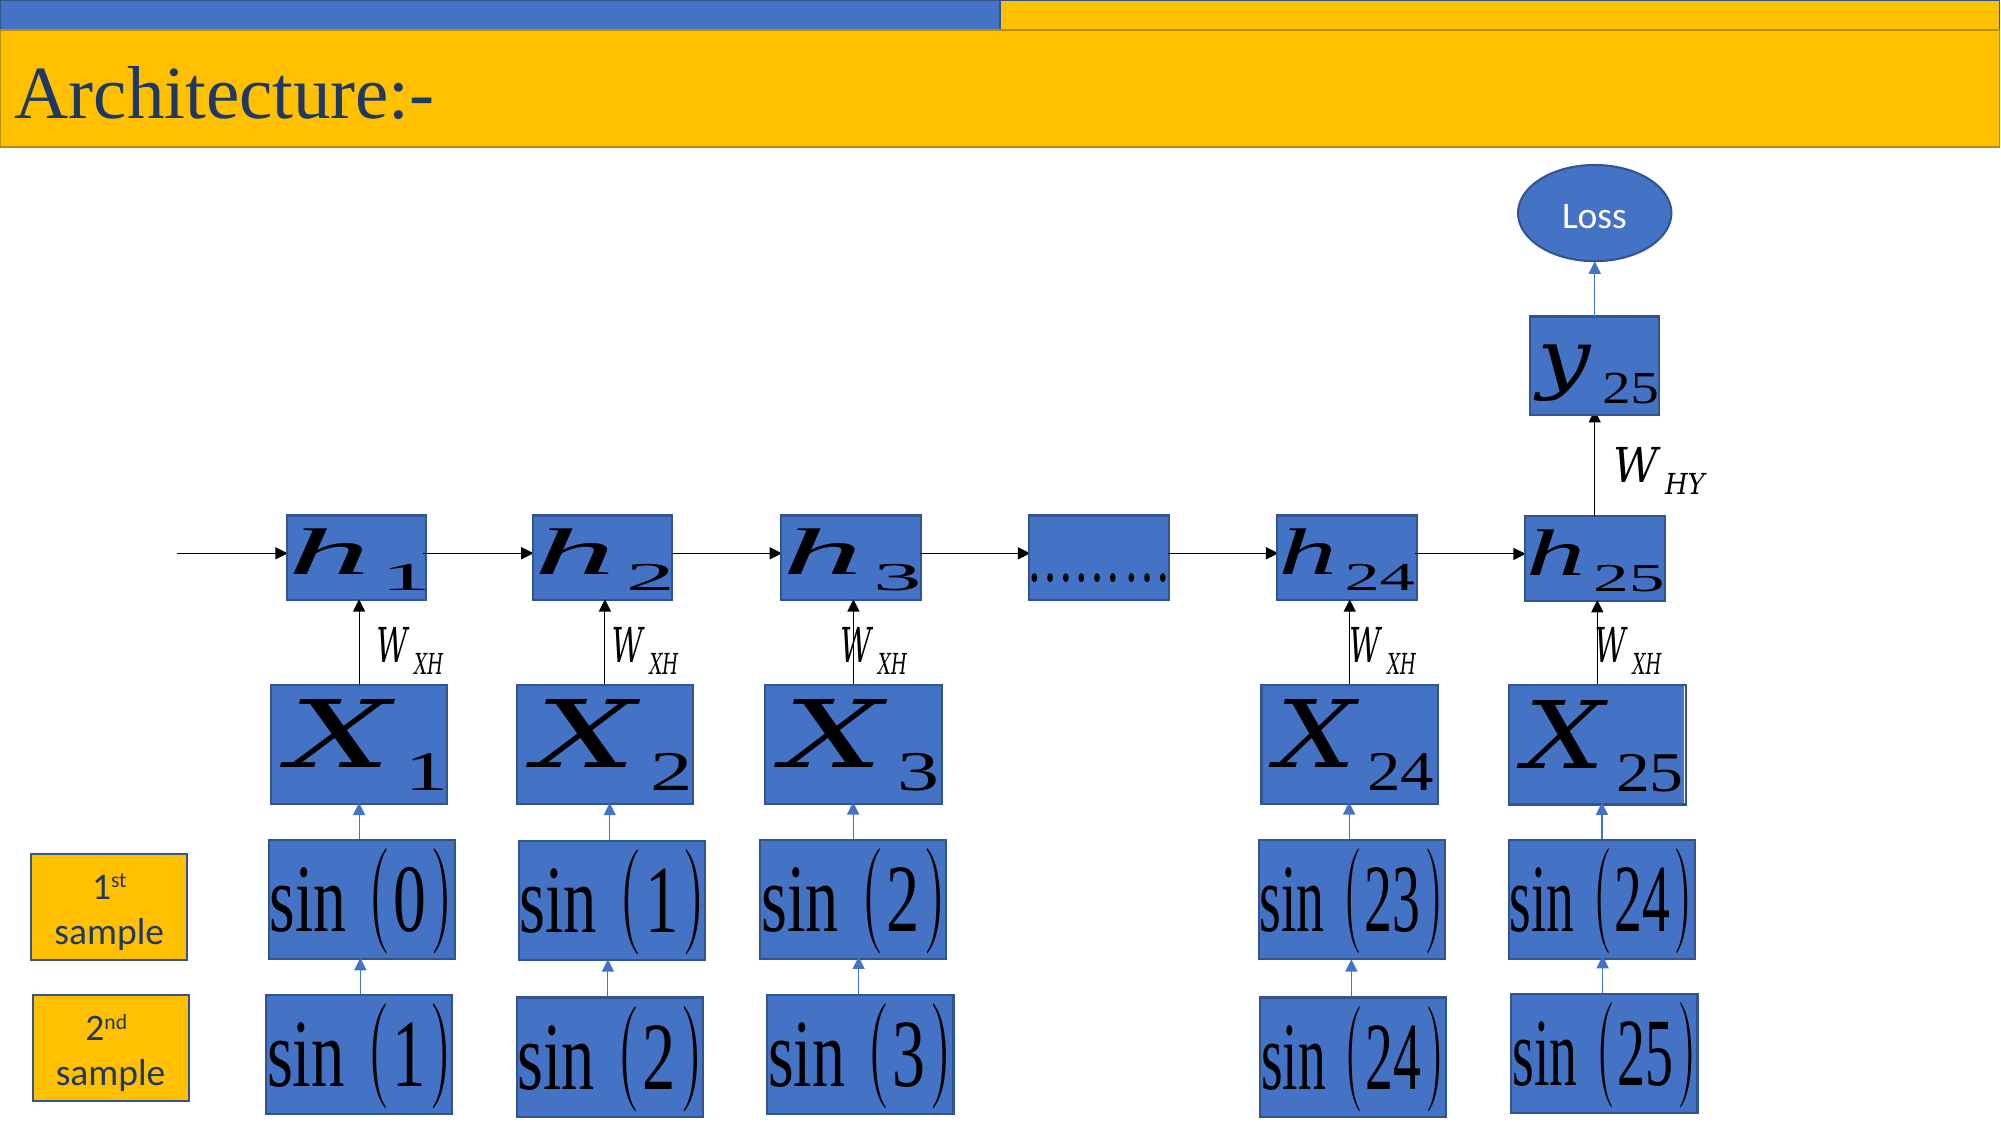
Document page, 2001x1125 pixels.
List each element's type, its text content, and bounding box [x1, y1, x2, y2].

text_box [0, 0, 999, 29]
text_box 1st sample [30, 853, 188, 961]
text_box 2nd sample [32, 994, 190, 1102]
text_box [999, 0, 2000, 29]
text_box Architecture:- [0, 29, 2000, 148]
text_box Loss [1517, 163, 1673, 263]
